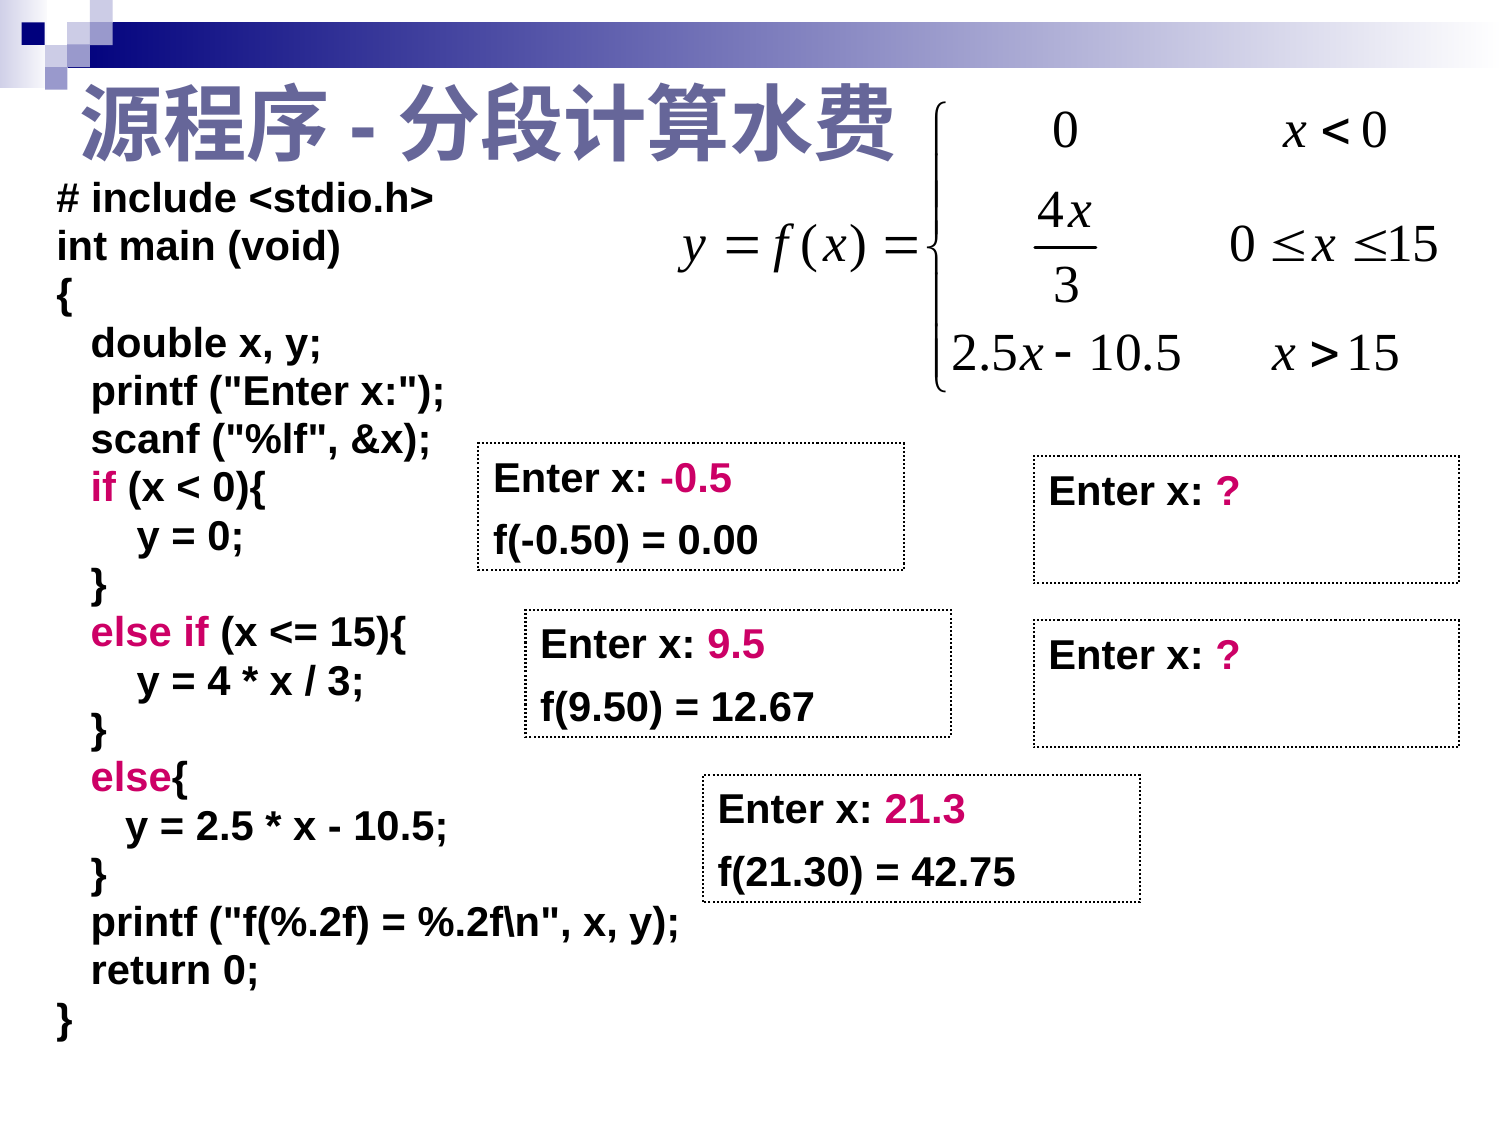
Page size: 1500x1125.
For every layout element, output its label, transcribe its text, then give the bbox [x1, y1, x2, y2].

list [666, 89, 1448, 406]
title 源程序-分段计算水费 [64, 66, 965, 172]
text_box Enter x: 21.3 f(21.30) = 42.75 [702, 774, 1140, 903]
text_box Enter x: ? [1033, 620, 1459, 748]
list # include <stdio.h> int main (void) { double x, y; printf ("Enter x:"); scanf ("%lf", &x); if (x < 0){ y = 0; } else if (x <= 15){ y = 4 * x / 3; } else{ y = 2.5 * x - 10.5; } printf ("f(%.2f) = %.2f\n", x, y); return 0; } [41, 172, 904, 1125]
text_box Enter x: ? [1033, 456, 1459, 584]
text_box Enter x: -0.5 f(-0.50) = 0.00 [478, 442, 904, 571]
text_box Enter x: 9.5 f(9.50) = 12.67 [525, 609, 951, 737]
